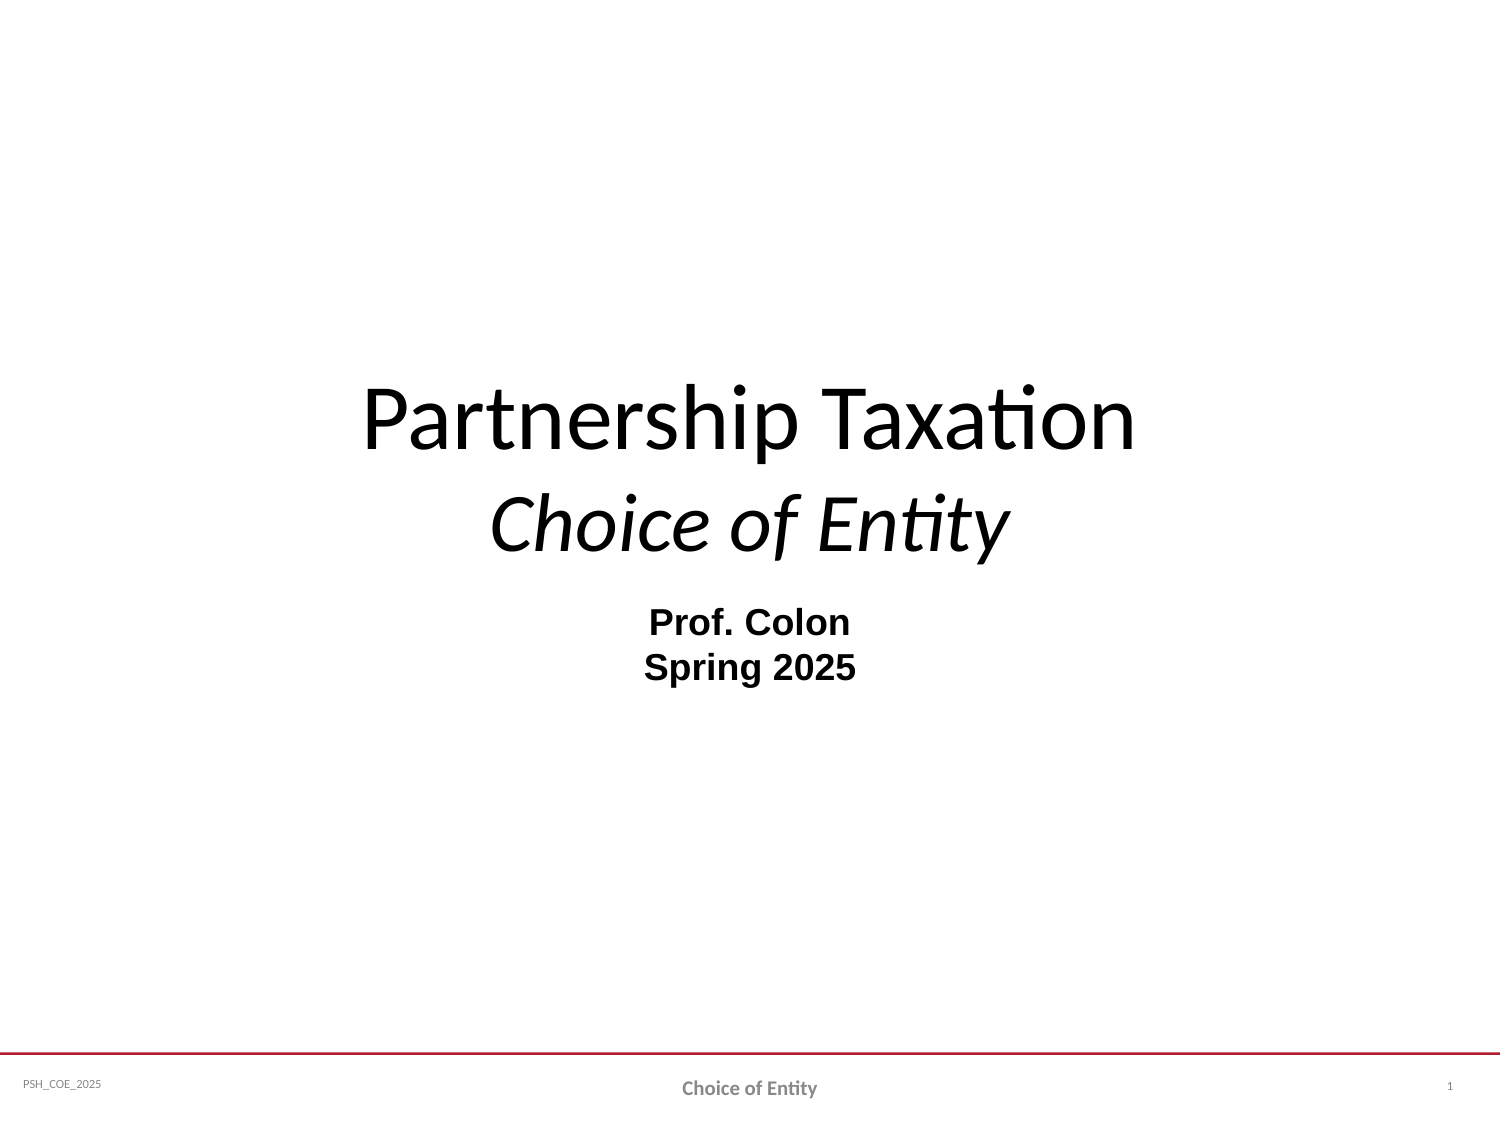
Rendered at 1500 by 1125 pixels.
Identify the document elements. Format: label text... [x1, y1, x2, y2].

slide_number 1 [1412, 1055, 1488, 1116]
subtitle Prof. Colon Spring 2025 [187, 590, 1313, 863]
footer Choice of Entity [512, 1056, 988, 1117]
title Partnership Taxation Choice of Entity [187, 184, 1313, 576]
